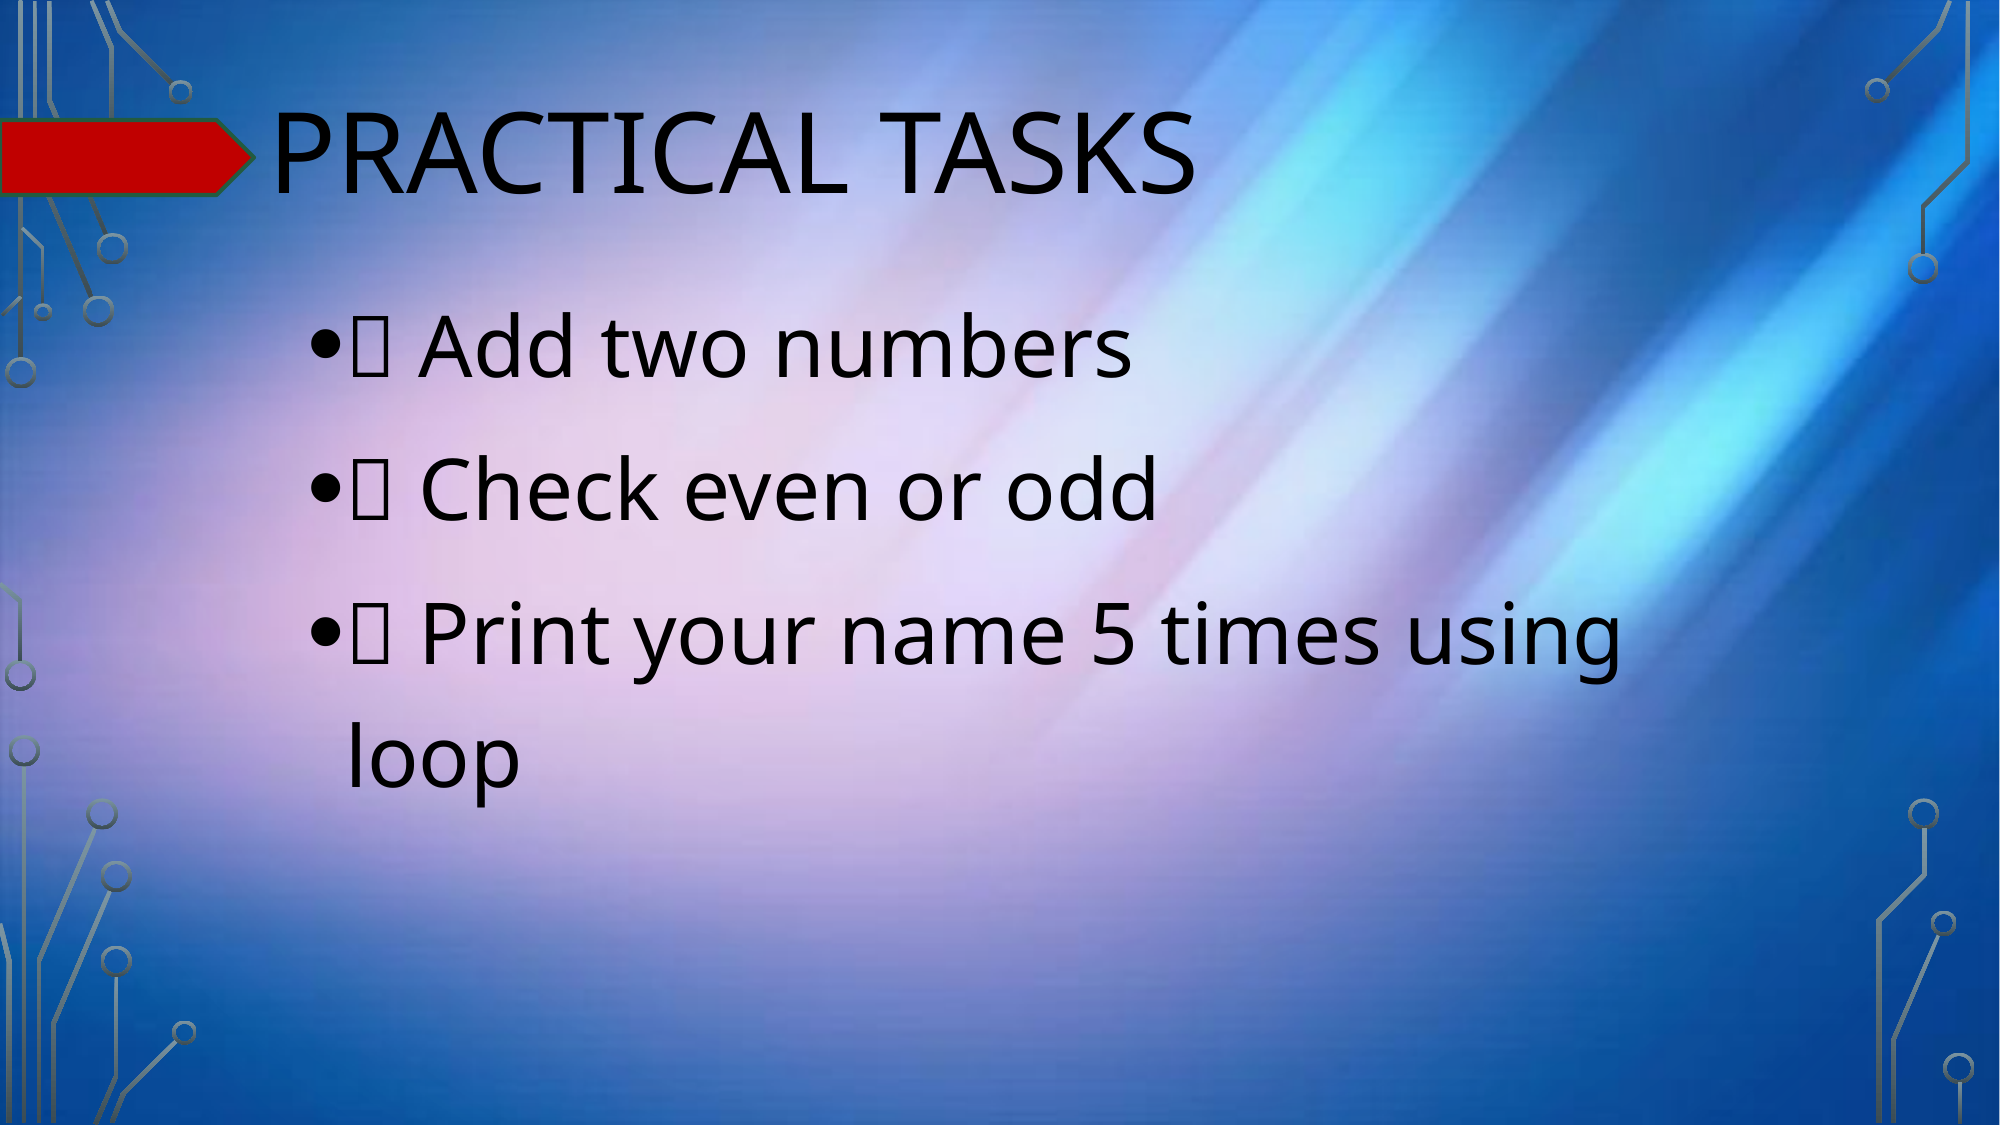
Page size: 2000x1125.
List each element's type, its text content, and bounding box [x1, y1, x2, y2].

list ✅ Add two numbers ✅ Check even or odd ✅ Print your name 5 times using loop [292, 263, 1643, 1007]
text_box [0, 117, 257, 198]
title Practical Tasks [254, 63, 1604, 252]
